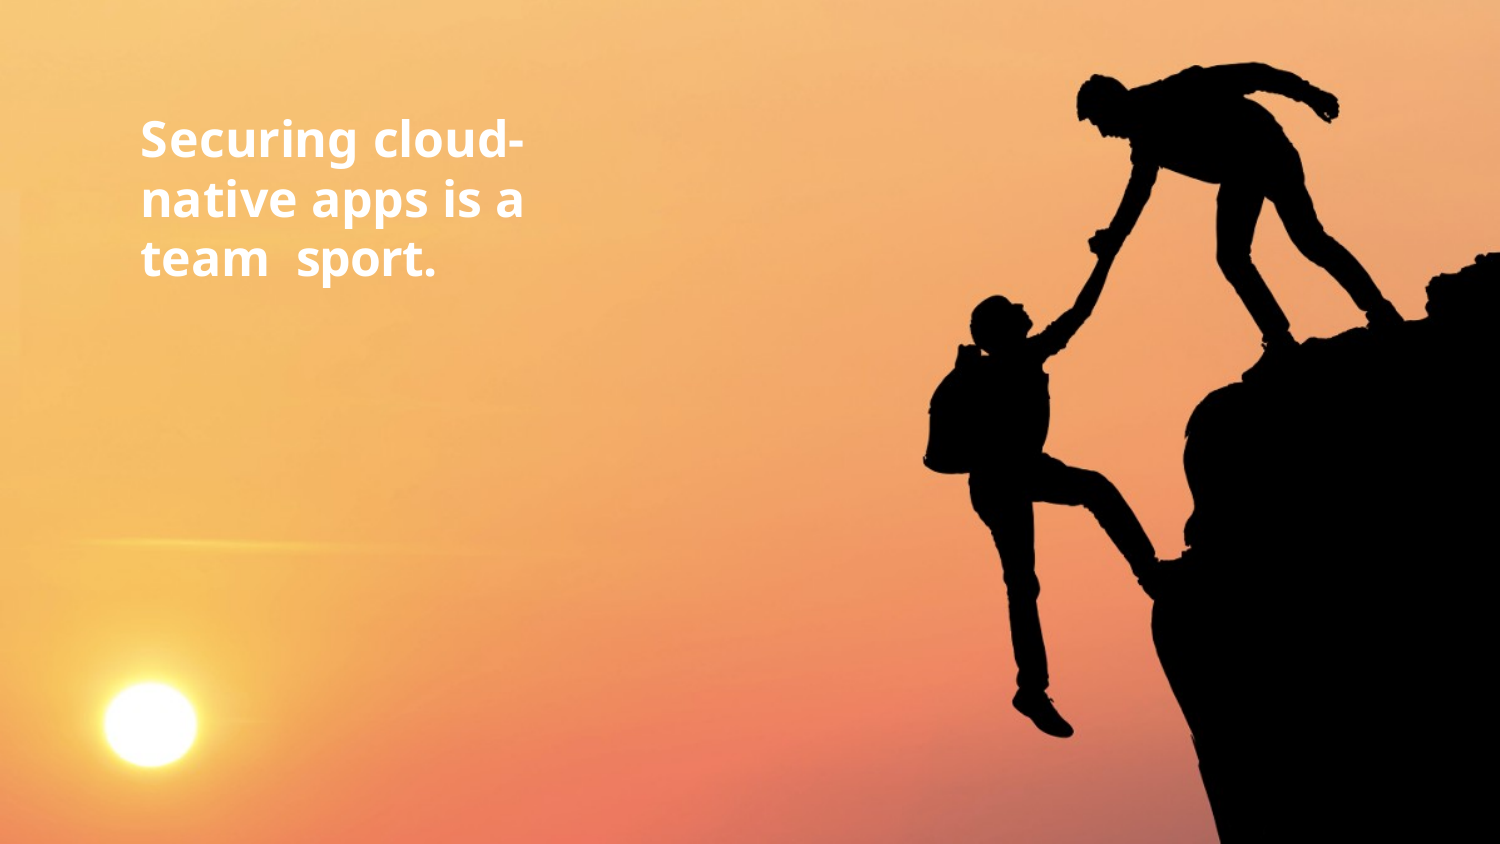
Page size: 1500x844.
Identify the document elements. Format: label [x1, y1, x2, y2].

text_box [0, 0, 1500, 844]
